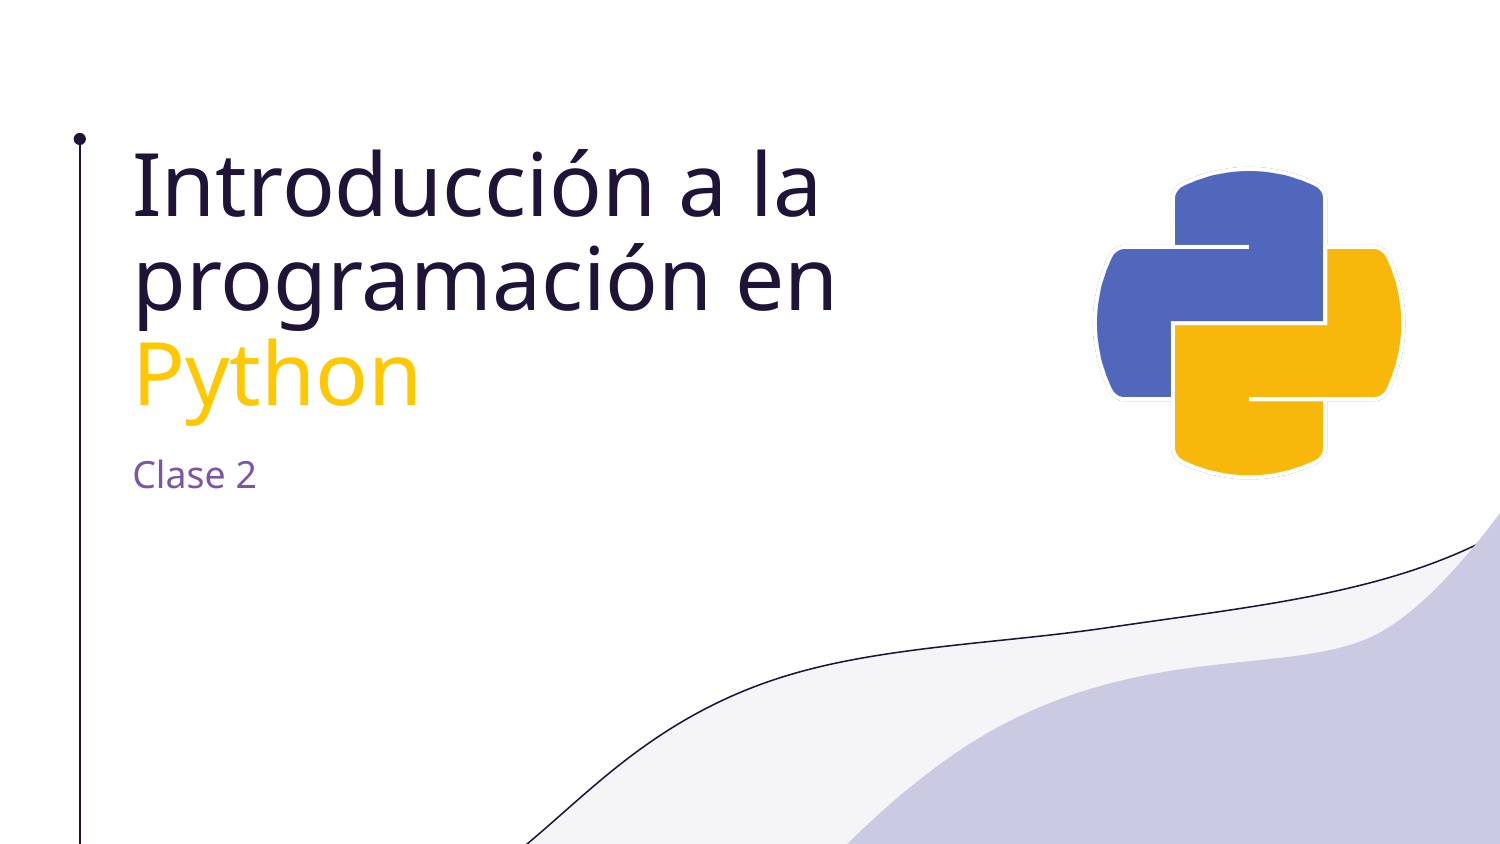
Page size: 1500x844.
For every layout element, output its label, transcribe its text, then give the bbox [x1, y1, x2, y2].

text_box Clase 2 [117, 435, 789, 521]
title Introducción a la programación en Python [117, 138, 943, 440]
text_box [401, 443, 1500, 844]
picture [1064, 138, 1434, 508]
